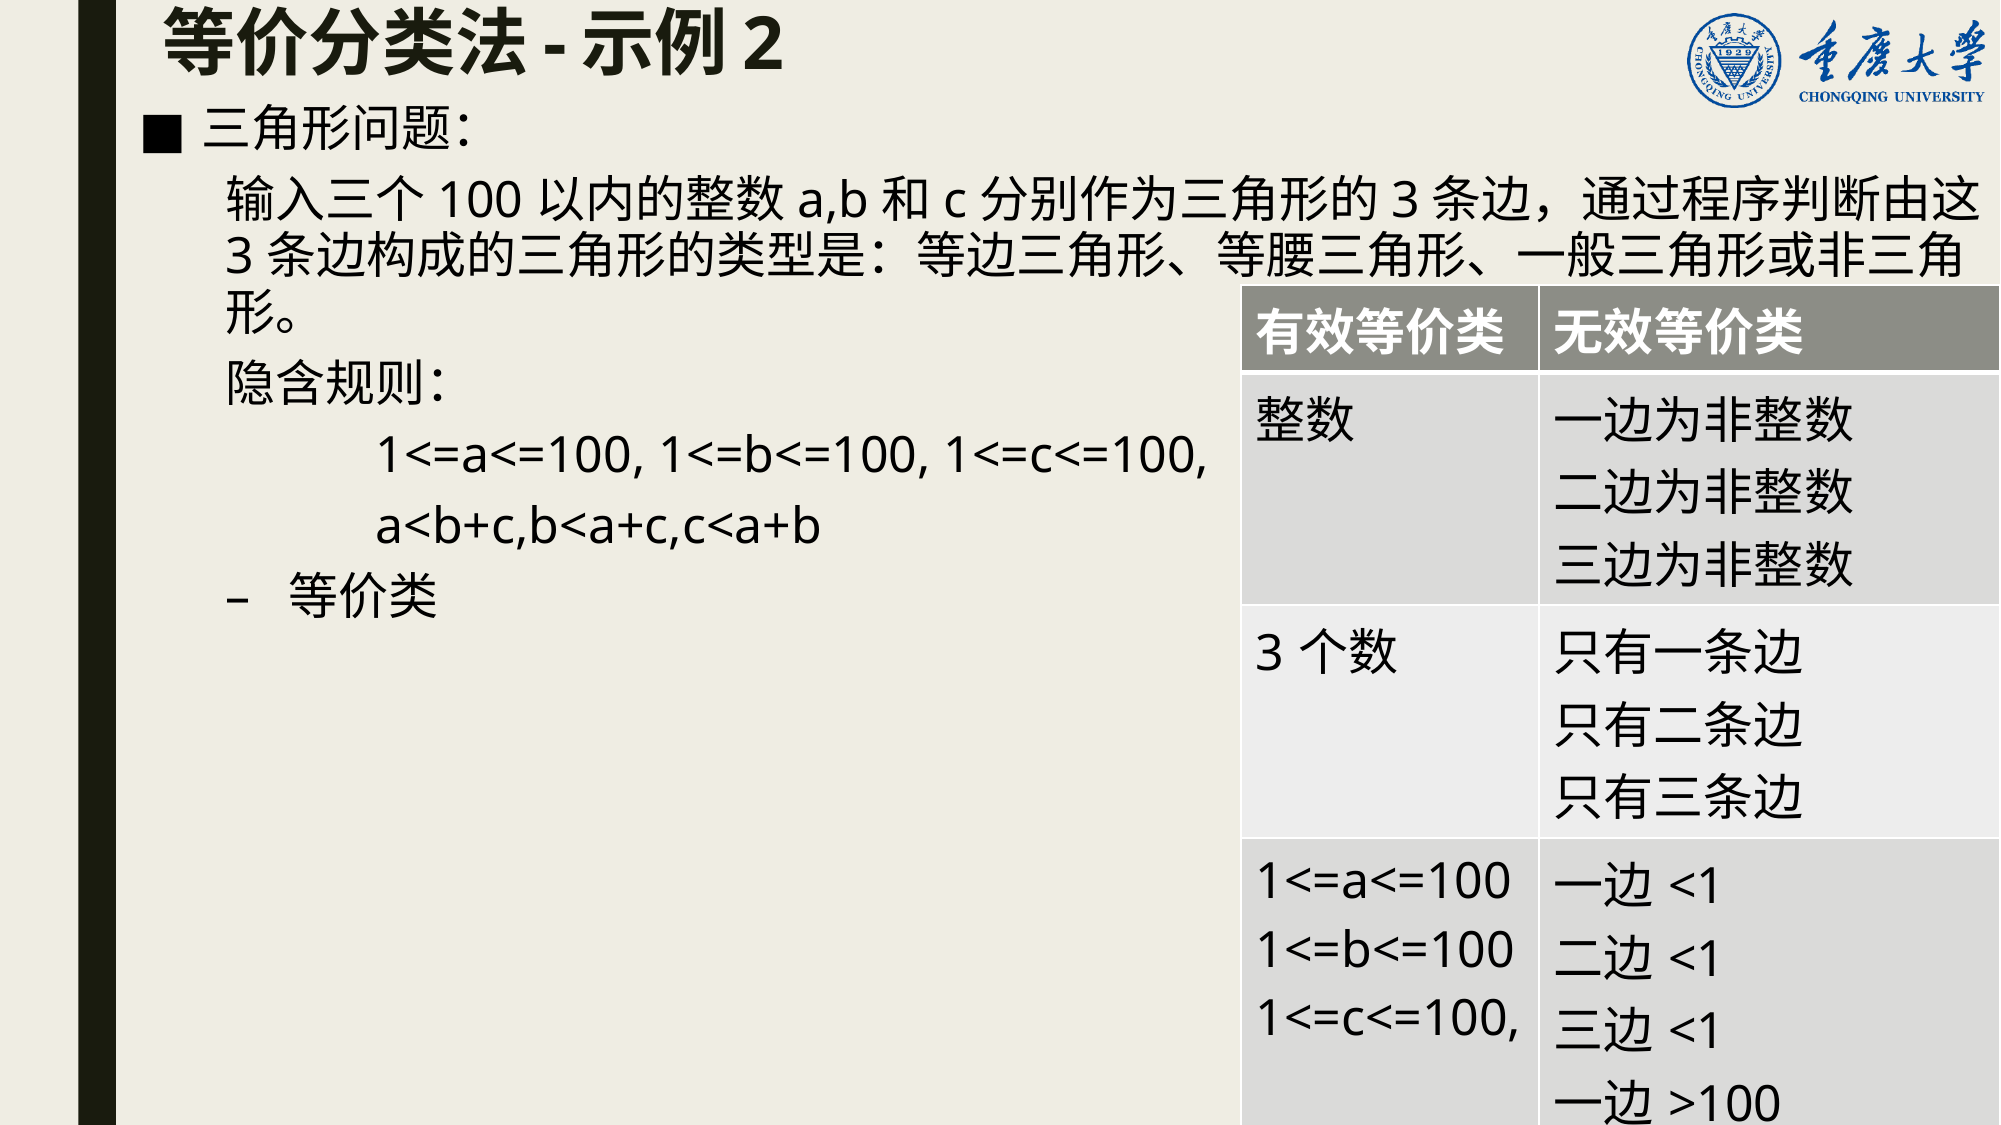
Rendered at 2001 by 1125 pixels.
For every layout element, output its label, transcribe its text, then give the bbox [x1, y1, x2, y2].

table_cell 1<=a<=100 1<=b<=100 1<=c<=100, [1242, 839, 1538, 1125]
table_cell 3个数 [1242, 606, 1538, 837]
picture [1723, 13, 1985, 93]
table_header 无效等价类 [1540, 286, 1999, 370]
list 三角形问题： 输入三个100以内的整数a,b和c分别作为三角形的3条边，通过程序判断由这3条边构成的三角形的类型是：等边三角形、等腰三角形、一般三角形或非三角形。 隐含规则： 1<=a<=100, 1<=b<=100, 1<=c<=100, a<b+c,b<a+c,c<a+b 等价类 [123, 93, 2000, 915]
table_cell 只有一条边 只有二条边 只有三条边 [1540, 606, 1999, 837]
table_cell 整数 [1242, 375, 1538, 604]
table_cell 一边为非整数 二边为非整数 三边为非整数 [1540, 375, 1999, 604]
table_cell 一边<1 二边<1 三边<1 一边>100 二边>100 三边>100 [1540, 839, 1999, 1125]
table_header 有效等价类 [1242, 286, 1538, 370]
title 等价分类法-示例2 [147, 0, 1723, 93]
